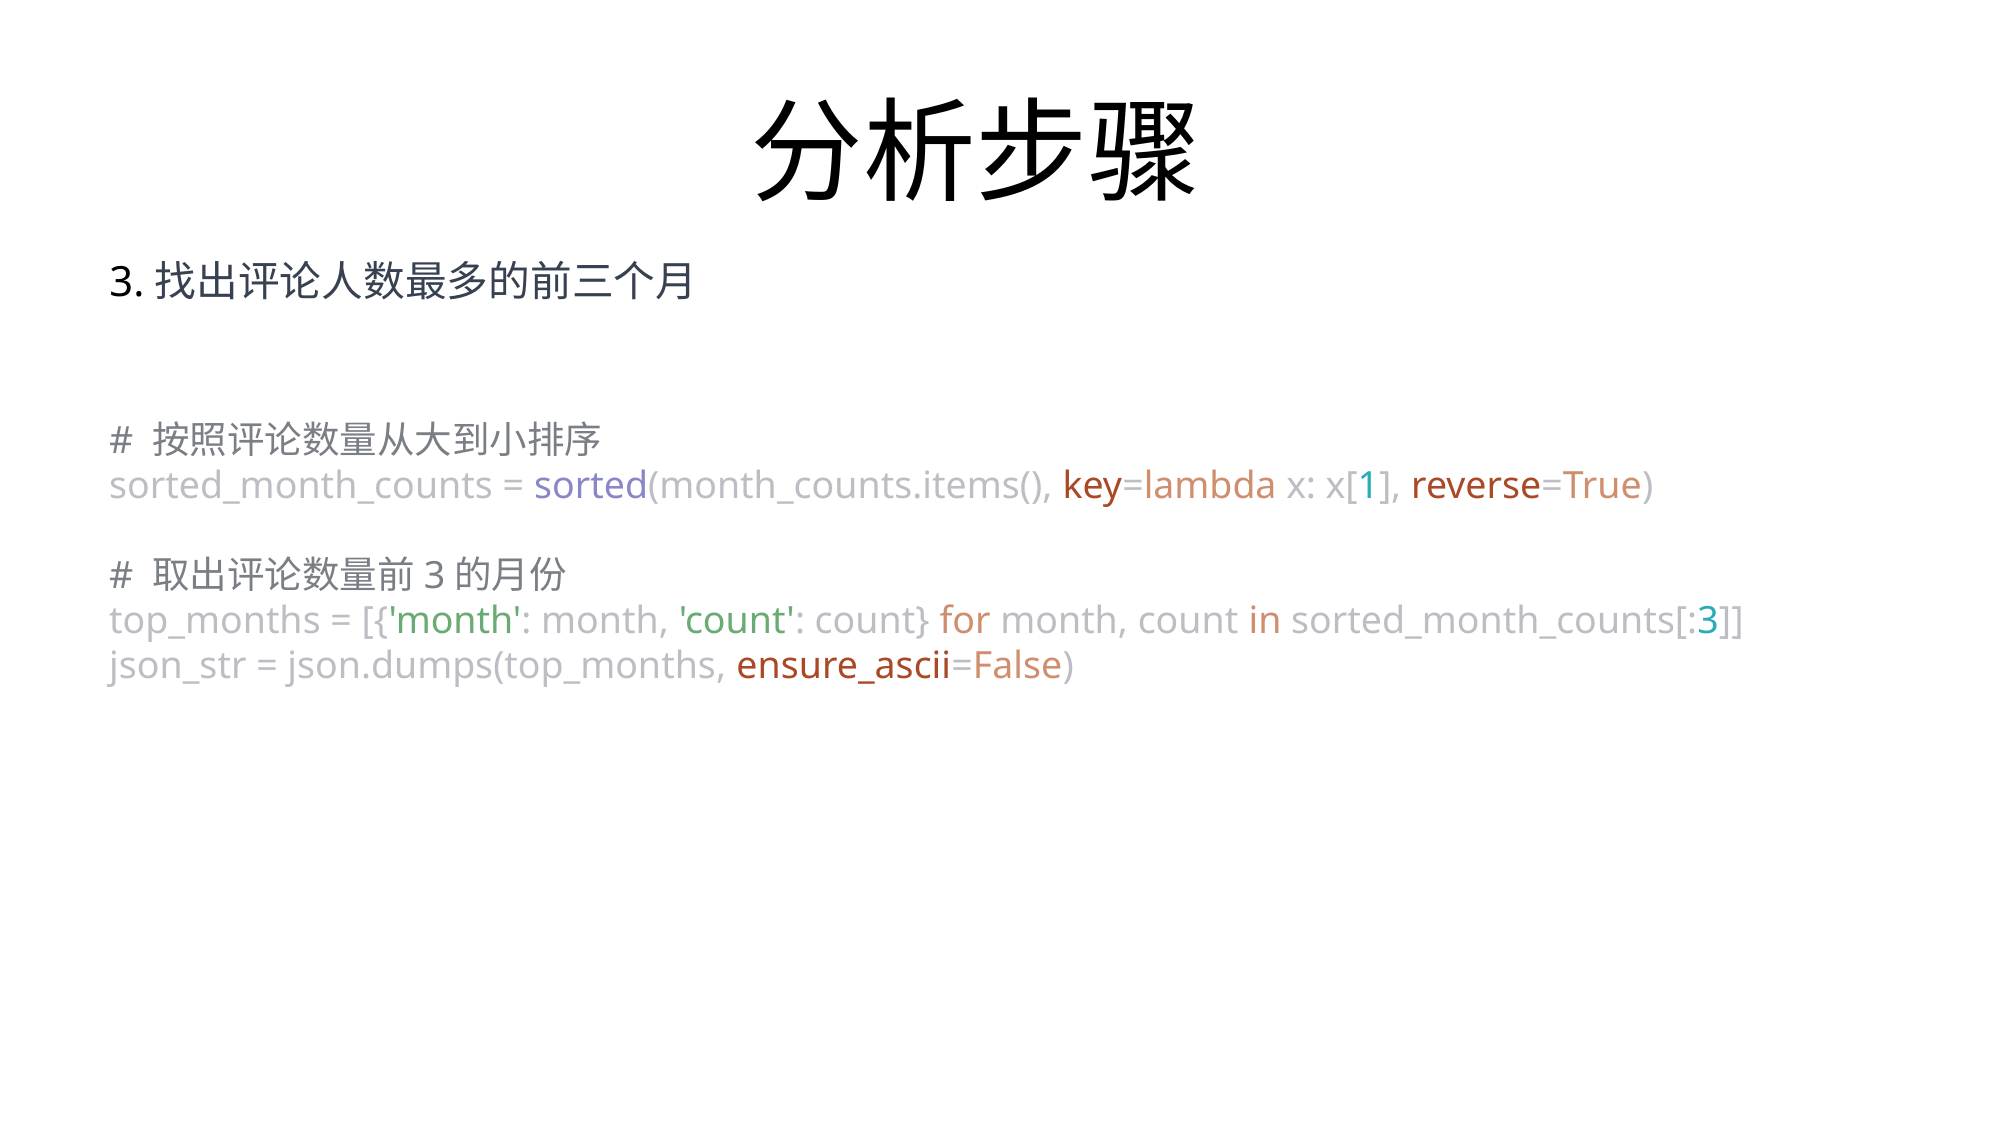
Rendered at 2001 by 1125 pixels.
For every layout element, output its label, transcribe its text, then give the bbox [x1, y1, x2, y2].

text_box 分析步骤 [736, 72, 1264, 222]
text_box 3.找出评论人数最多的前三个月 [94, 247, 1647, 312]
text_box # 按照评论数量从大到小排序 sorted_month_counts = sorted(month_counts.items(), key=lambda x: x[1], reverse=True) # 取出评论数量前3的月份 top_months = [{'month': month, 'count': count} for month, count in sorted_month_counts[:3]] json_str = json.dumps(top_months, ensure_ascii=False) [94, 408, 2000, 693]
